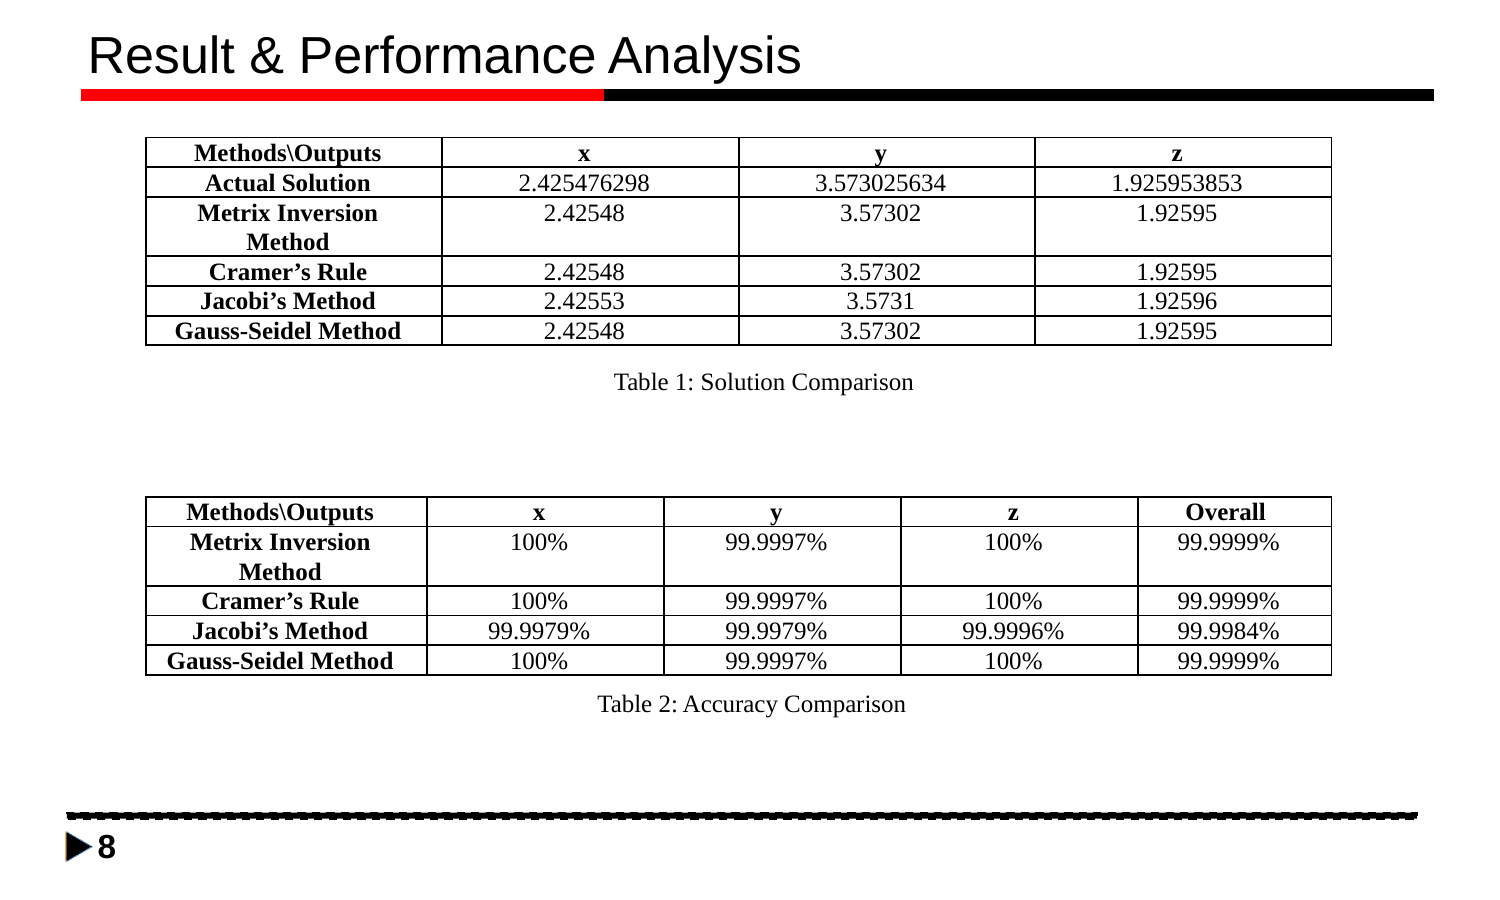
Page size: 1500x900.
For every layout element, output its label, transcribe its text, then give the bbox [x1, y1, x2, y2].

table_cell Cramer’s Rule [147, 587, 426, 615]
table_cell 3.573025634 [740, 168, 1034, 196]
table_cell 3.57302 [740, 257, 1034, 285]
table_cell 100% [902, 587, 1137, 615]
table_cell 2.425476298 [443, 168, 738, 196]
table_cell Actual Solution [147, 168, 441, 196]
table_cell 1.92595 [1036, 257, 1331, 285]
table_header Table 1: Solution Comparison [123, 366, 1417, 396]
table_cell 99.9997% [665, 646, 900, 674]
table_header y [740, 138, 1034, 166]
table_cell 3.57302 [740, 198, 1034, 255]
table_cell 99.9996% [902, 616, 1137, 644]
table_header z [1036, 138, 1331, 166]
picture [60, 825, 95, 866]
table_header x [443, 138, 738, 166]
table_cell 99.9979% [428, 616, 663, 644]
text_box [66, 812, 1418, 820]
table_cell 3.57302 [740, 317, 1034, 344]
table_cell Jacobi’s Method [147, 287, 441, 315]
table_cell 100% [428, 527, 663, 585]
table_cell 99.9997% [665, 527, 900, 585]
table_cell 2.42548 [443, 257, 738, 285]
table_header z [902, 498, 1137, 526]
table_header Table 2: Accuracy Comparison [111, 689, 1405, 718]
table_cell 2.42548 [443, 198, 738, 255]
table_cell Metrix Inversion Method [147, 198, 441, 255]
table_cell 99.9984% [1139, 616, 1331, 644]
table_header Methods\Outputs [147, 498, 426, 526]
table_cell 99.9979% [665, 616, 900, 644]
table_cell Gauss-Seidel Method [147, 317, 441, 344]
table_cell Cramer’s Rule [147, 257, 441, 285]
text_box [604, 89, 1434, 101]
text_box [81, 89, 604, 101]
table_cell 2.42548 [443, 317, 738, 344]
table_cell Gauss-Seidel Method [147, 646, 426, 674]
table_cell 2.42553 [443, 287, 738, 315]
table_cell Metrix Inversion Method [147, 527, 426, 585]
table_cell 99.9999% [1139, 527, 1331, 585]
table_cell 99.9997% [665, 587, 900, 615]
table_cell 1.925953853 [1036, 168, 1331, 196]
table_cell 1.92595 [1036, 198, 1331, 255]
table_header y [665, 498, 900, 526]
table_cell 100% [428, 587, 663, 615]
table_cell 1.92596 [1036, 287, 1331, 315]
title Result & Performance Analysis [72, 0, 1500, 138]
table_cell Jacobi’s Method [147, 616, 426, 644]
table_header Methods\Outputs [147, 138, 441, 166]
table_cell 1.92595 [1036, 317, 1331, 344]
table_header Overall [1139, 498, 1331, 526]
table_cell 100% [902, 646, 1137, 674]
table_cell 3.5731 [740, 287, 1034, 315]
text_box [77, 116, 1264, 177]
table_cell 99.9999% [1139, 587, 1331, 615]
table_cell 100% [428, 646, 663, 674]
text_box 8 [42, 815, 147, 876]
table_cell 99.9999% [1139, 646, 1331, 674]
table_cell 100% [902, 527, 1137, 585]
table_header x [428, 498, 663, 526]
